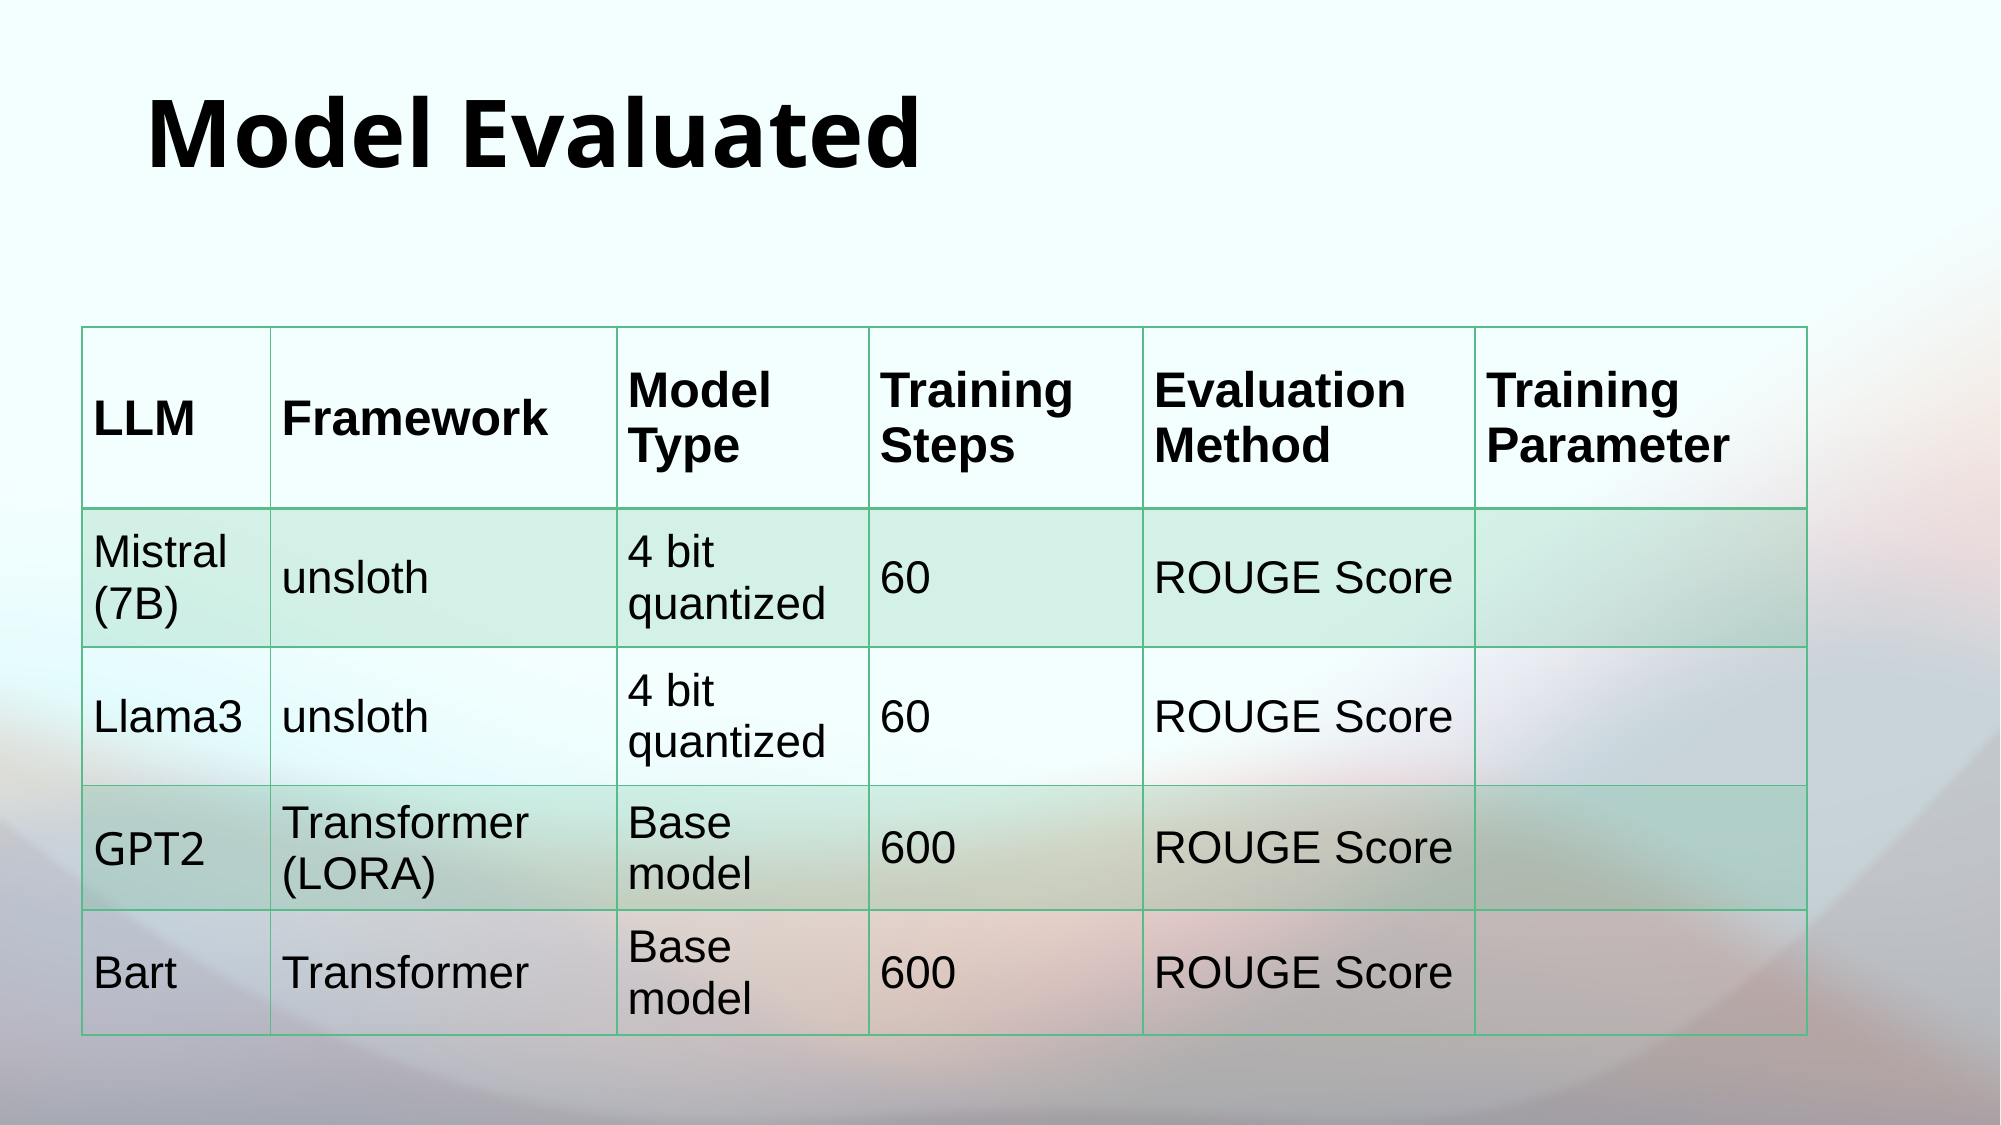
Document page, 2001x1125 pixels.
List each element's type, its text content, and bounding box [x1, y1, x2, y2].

table_cell ROUGE Score [1144, 510, 1474, 646]
table_header Training Parameter [1476, 328, 1806, 507]
table_cell Base model [618, 911, 868, 1034]
table_cell 60 [870, 648, 1142, 785]
table_header Training Steps [870, 328, 1142, 507]
table_cell Transformer (LORA) [271, 786, 616, 909]
table_cell [1476, 510, 1806, 646]
table_cell Transformer [271, 911, 616, 1034]
table_header Model Type [618, 328, 868, 507]
table_cell Mistral (7B) [83, 510, 270, 646]
table_header LLM [83, 328, 270, 507]
table_cell [1476, 911, 1806, 1034]
title Model Evaluated [136, 48, 1751, 229]
table_cell GPT2 [83, 786, 270, 909]
table_cell 600 [870, 786, 1142, 909]
table_cell ROUGE Score [1144, 786, 1474, 909]
table_cell 60 [870, 510, 1142, 646]
table_cell 600 [870, 911, 1142, 1034]
table_cell Llama3 [83, 648, 270, 785]
table_cell unsloth [271, 510, 616, 646]
table_cell 4 bit quantized [618, 510, 868, 646]
picture [0, 0, 2001, 1125]
table_header Evaluation Method [1144, 328, 1474, 507]
table_cell 4 bit quantized [618, 648, 868, 785]
table_cell [1476, 648, 1806, 785]
table_cell Base model [618, 786, 868, 909]
table_cell ROUGE Score [1144, 911, 1474, 1034]
table_header Framework [271, 328, 616, 507]
table_cell [1476, 786, 1806, 909]
table_cell unsloth [271, 648, 616, 785]
table_cell Bart [83, 911, 270, 1034]
table_cell ROUGE Score [1144, 648, 1474, 785]
